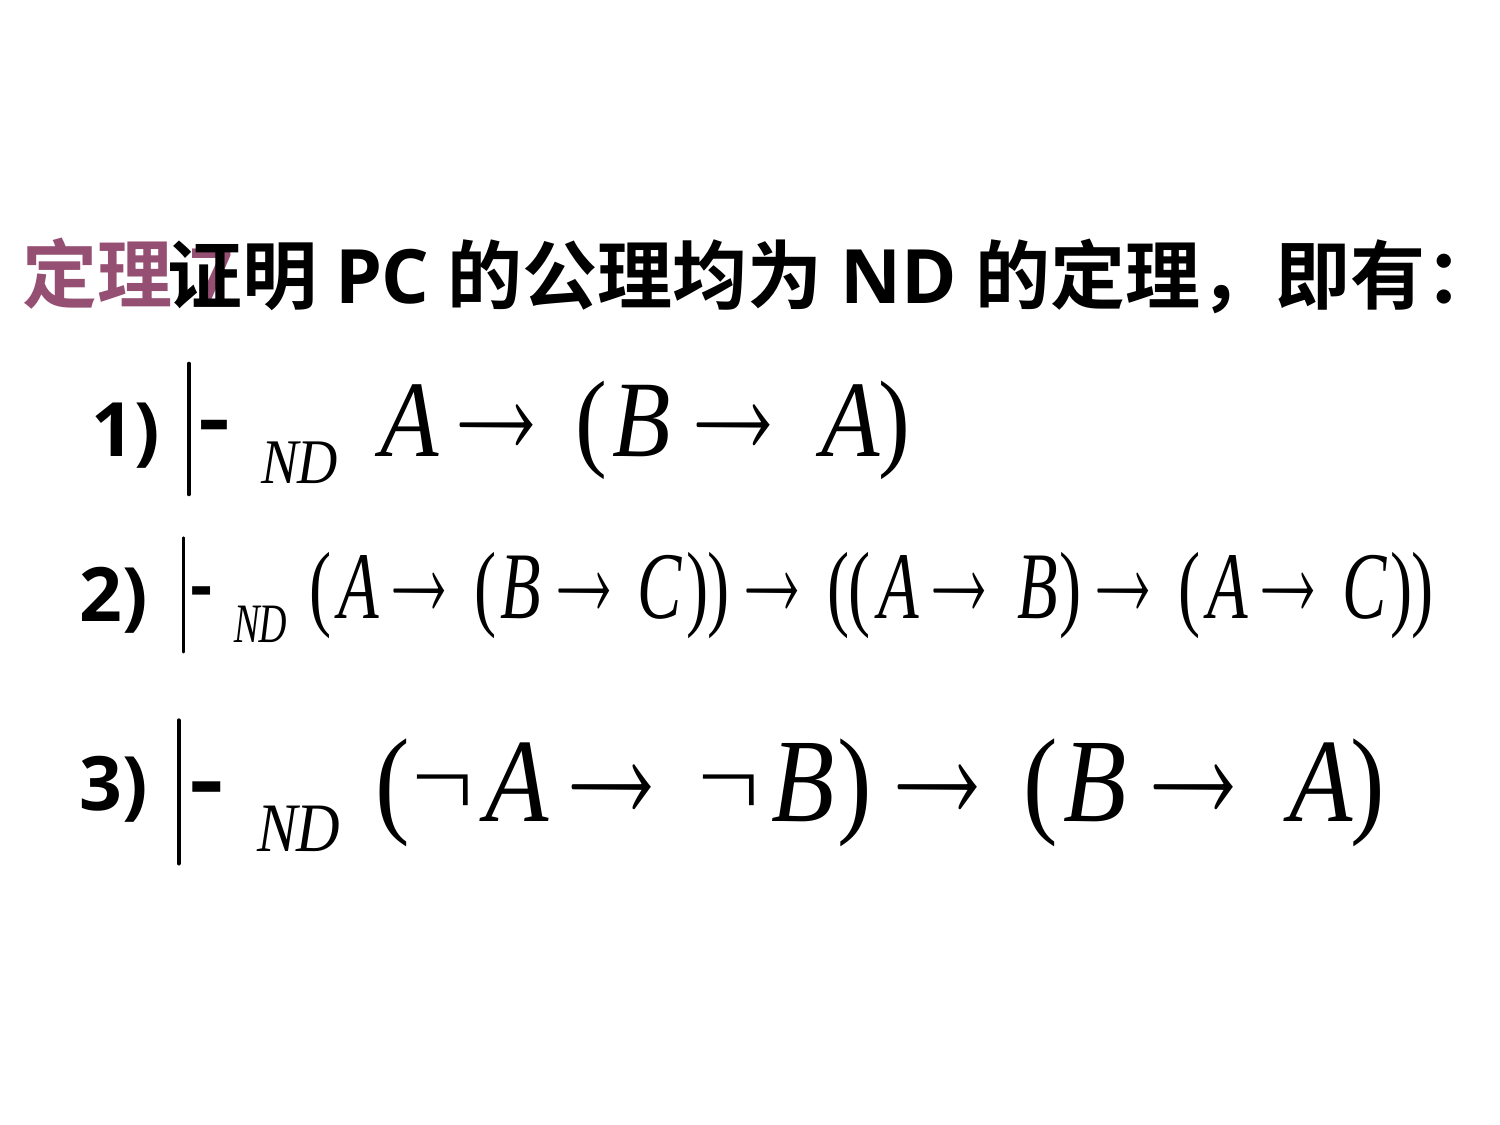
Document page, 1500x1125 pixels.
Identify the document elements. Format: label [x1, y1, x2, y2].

text_box [17, 220, 1449, 891]
